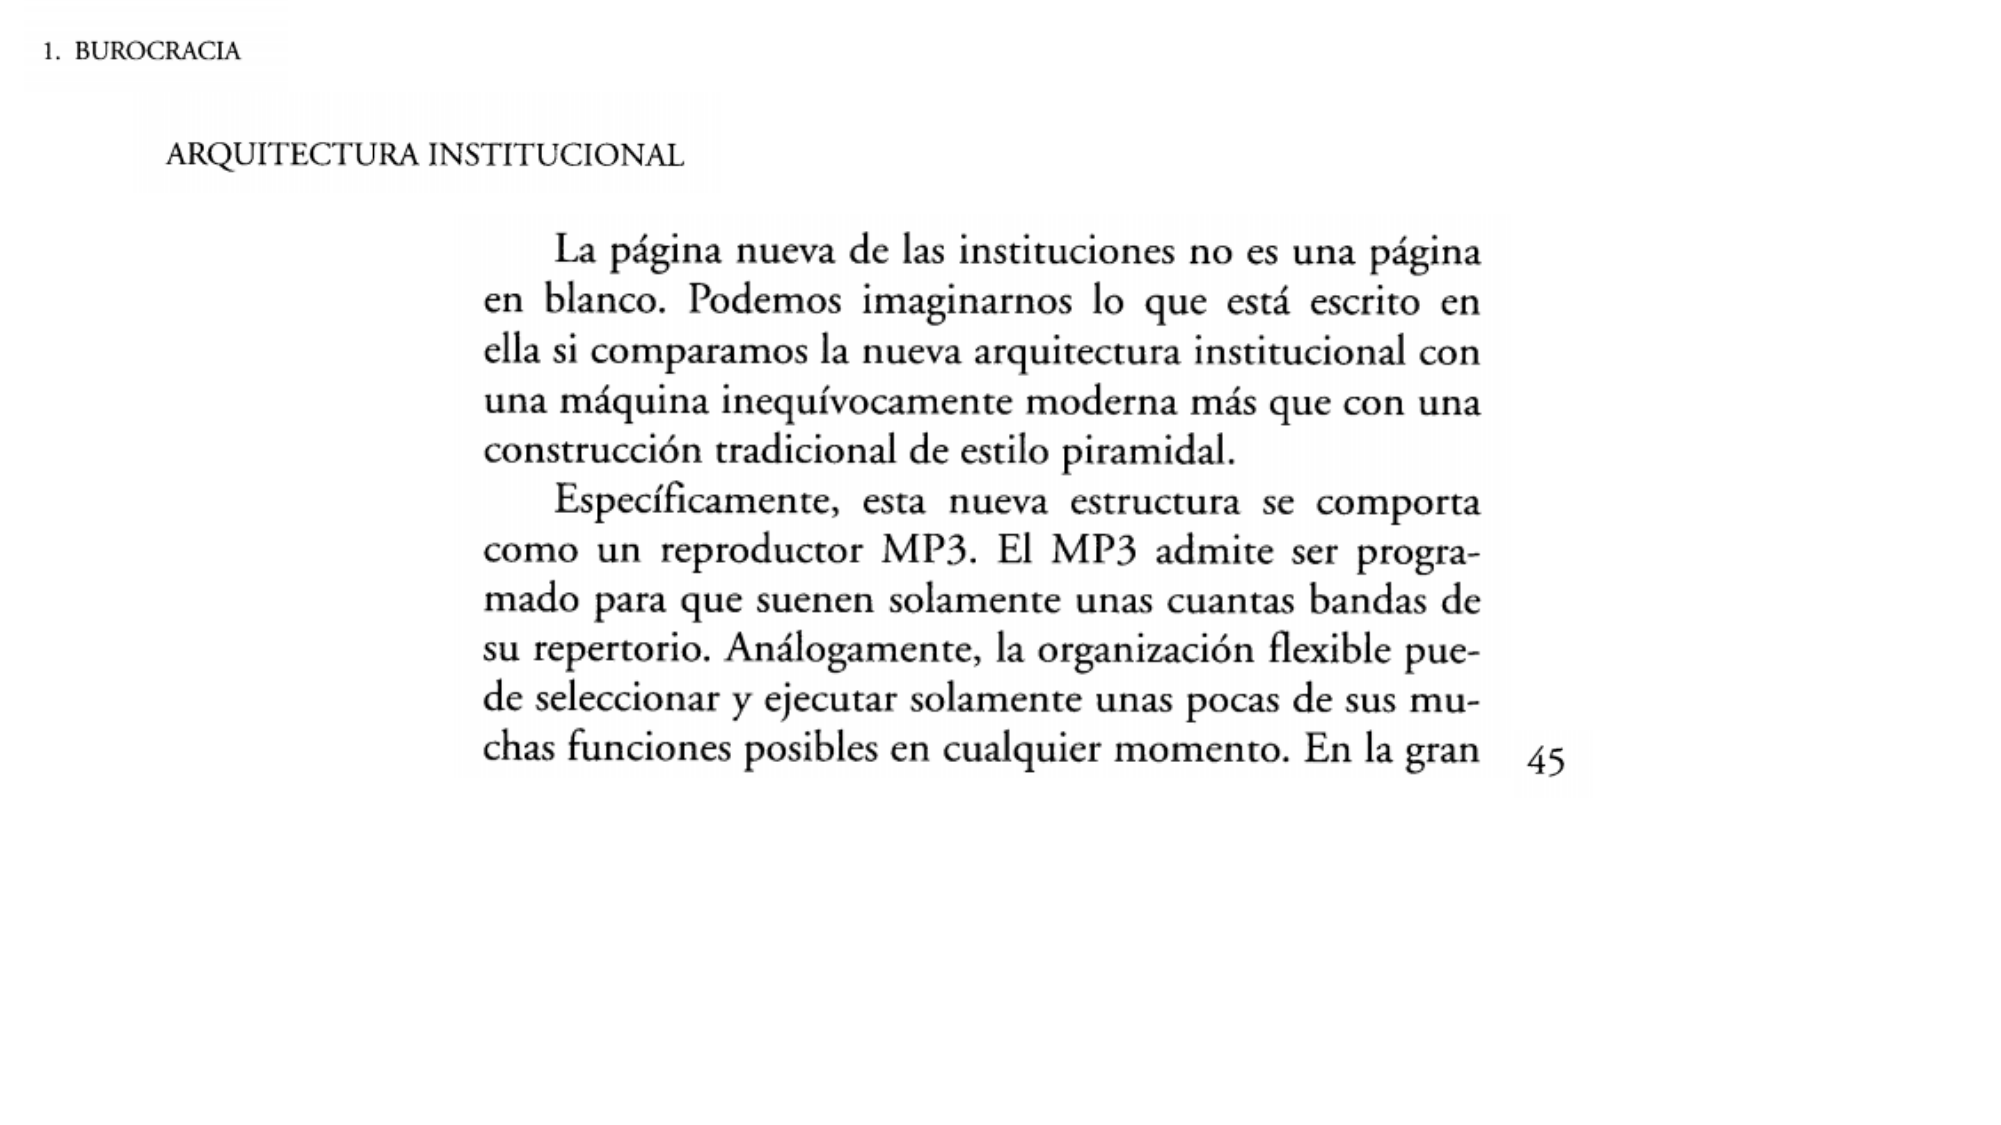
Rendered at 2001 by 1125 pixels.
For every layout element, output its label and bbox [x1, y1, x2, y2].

picture [454, 214, 1596, 798]
picture [24, 0, 722, 193]
